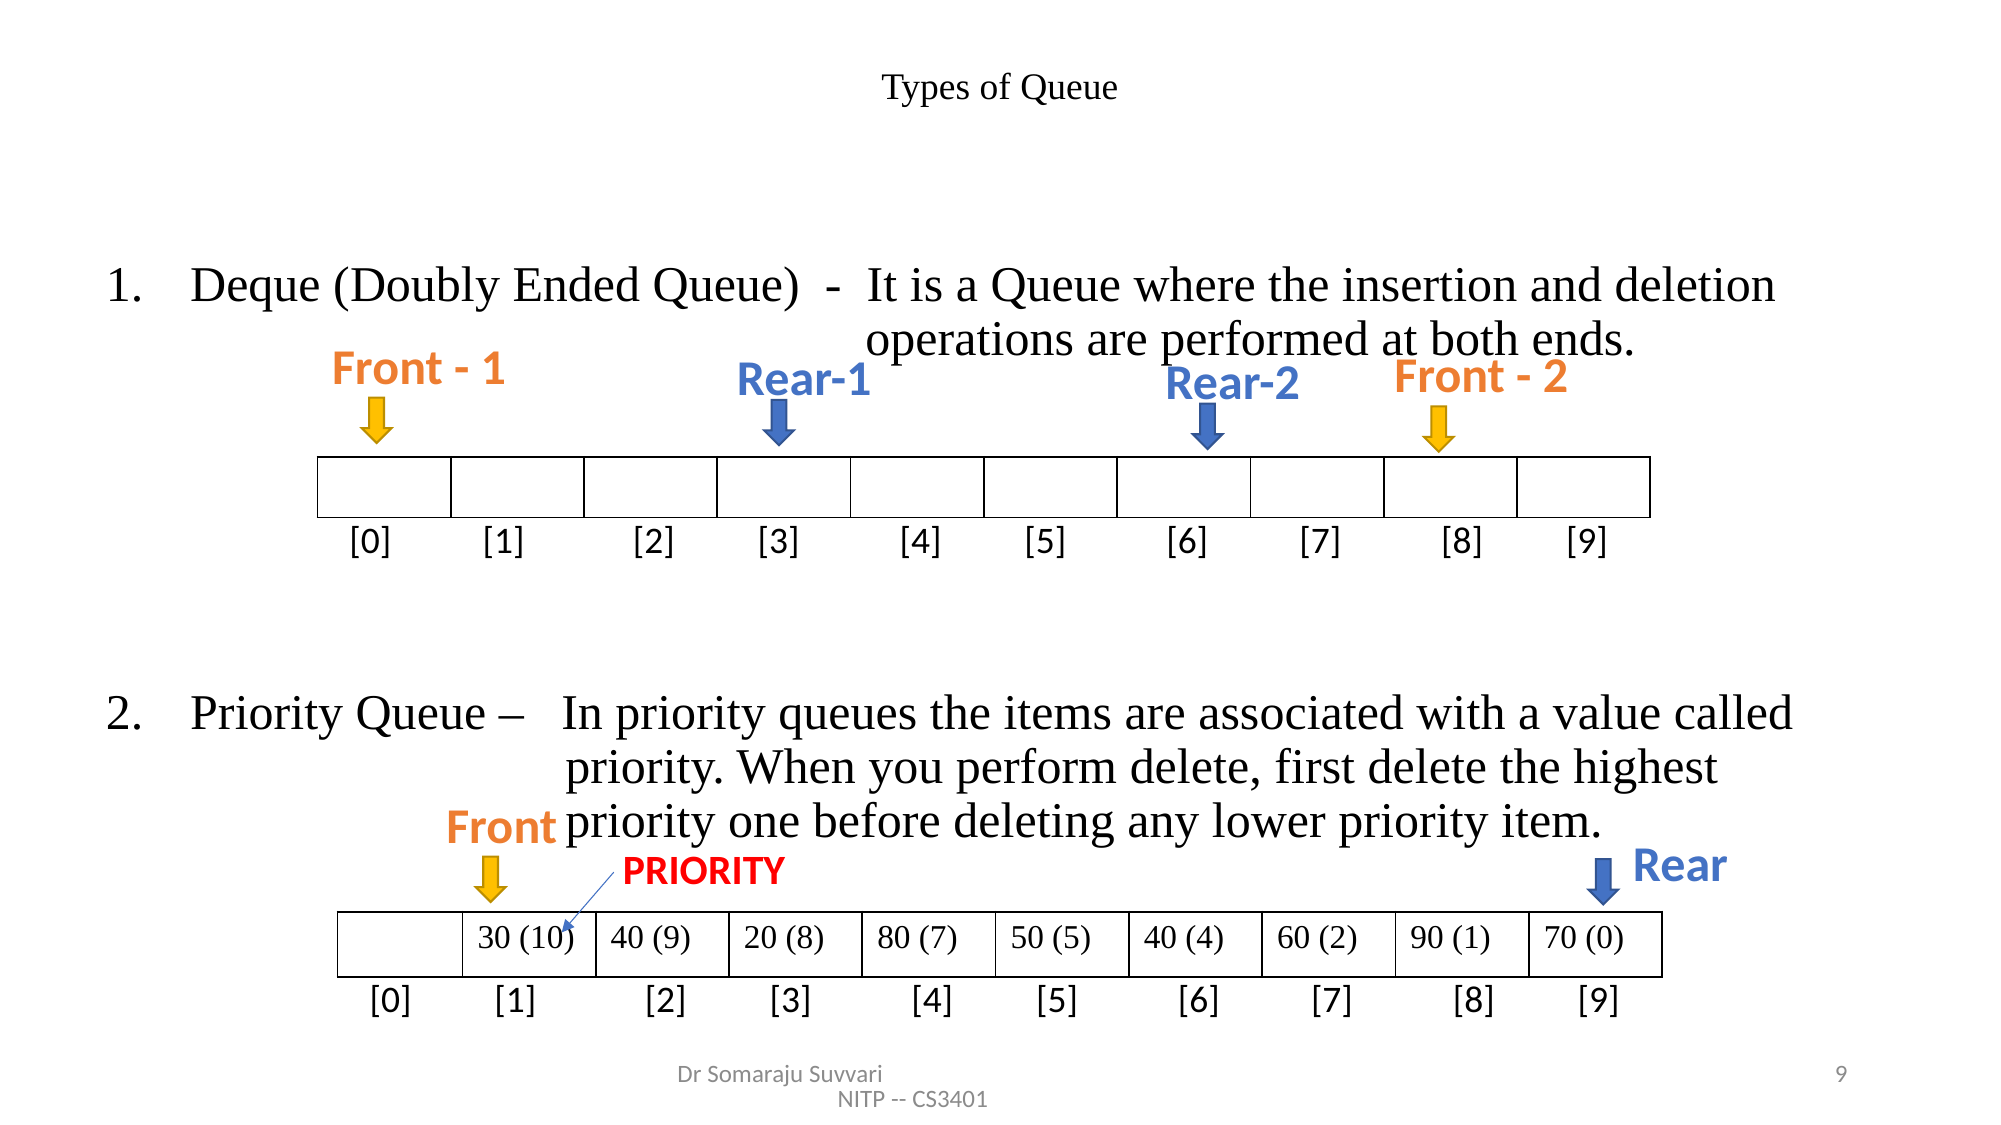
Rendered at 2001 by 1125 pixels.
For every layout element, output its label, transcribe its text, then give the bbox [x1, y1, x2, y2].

table_cell [2] [584, 518, 717, 578]
table_cell [9] [1517, 518, 1650, 578]
table_header [718, 458, 850, 517]
table_header [1385, 458, 1516, 517]
table_cell [5] [996, 978, 1129, 1038]
table_cell [8] [1384, 518, 1517, 578]
footer Dr Somaraju Suvvari NITP -- CS3401 [662, 1042, 1338, 1103]
text_box [1190, 402, 1225, 451]
text_box Rear-1 [722, 338, 925, 413]
title Types of Queue [137, 59, 1863, 116]
table_header [585, 458, 716, 517]
table_header [1518, 458, 1649, 517]
table_cell [2] [596, 978, 729, 1038]
table_cell [3] [717, 518, 851, 578]
table_cell [7] [1262, 978, 1395, 1038]
table_cell [9] [1529, 978, 1662, 1038]
text_box Front [431, 785, 576, 861]
table_cell [6] [1129, 978, 1262, 1038]
table_header 60 (2) [1263, 913, 1395, 976]
table_header [851, 458, 983, 517]
table_header 30 (10) [463, 913, 595, 976]
table_cell [3] [729, 978, 862, 1038]
table_header [985, 458, 1116, 517]
table_header 20 (8) [730, 913, 861, 976]
text_box Rear [1618, 823, 1762, 899]
table_cell [5] [984, 518, 1117, 578]
table_cell [0] [338, 978, 462, 1038]
table_cell [4] [862, 978, 996, 1038]
text_box [359, 396, 394, 445]
table_header 40 (4) [1130, 913, 1261, 976]
table_cell [4] [851, 518, 984, 578]
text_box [561, 872, 614, 933]
text_box Rear-2 [1150, 341, 1354, 417]
text_box PRIORITY [608, 835, 836, 900]
text_box [1586, 858, 1621, 906]
table_header 70 (0) [1530, 913, 1661, 976]
table_header 40 (9) [597, 913, 728, 976]
table_header [338, 913, 462, 976]
text_box [1421, 405, 1457, 454]
table_header [318, 458, 450, 517]
table_cell [7] [1250, 518, 1384, 578]
table_cell [0] [317, 518, 451, 578]
table_header [452, 458, 583, 517]
text_box [473, 855, 508, 904]
list Deque (Doubly Ended Queue) - It is a Queue where the insertion and deletion operations are performed at both ends. Priority Queue – In priority queues the items are associated with a value called priority. When you perform delete, first delete the highest priority one before deleting any lower priority item. [90, 170, 1871, 1050]
table_header 90 (1) [1396, 913, 1528, 976]
text_box Front - 1 [317, 326, 545, 402]
text_box Front - 2 [1379, 335, 1608, 411]
table_cell [6] [1117, 518, 1250, 578]
table_header [1118, 458, 1250, 517]
table_header [1251, 458, 1383, 517]
table_cell [8] [1395, 978, 1529, 1038]
text_box [761, 398, 797, 447]
table_header 80 (7) [863, 913, 995, 976]
table_header 50 (5) [996, 913, 1128, 976]
slide_number 9 [1412, 1042, 1863, 1103]
table_cell [1] [462, 978, 596, 1038]
table_cell [1] [451, 518, 584, 578]
